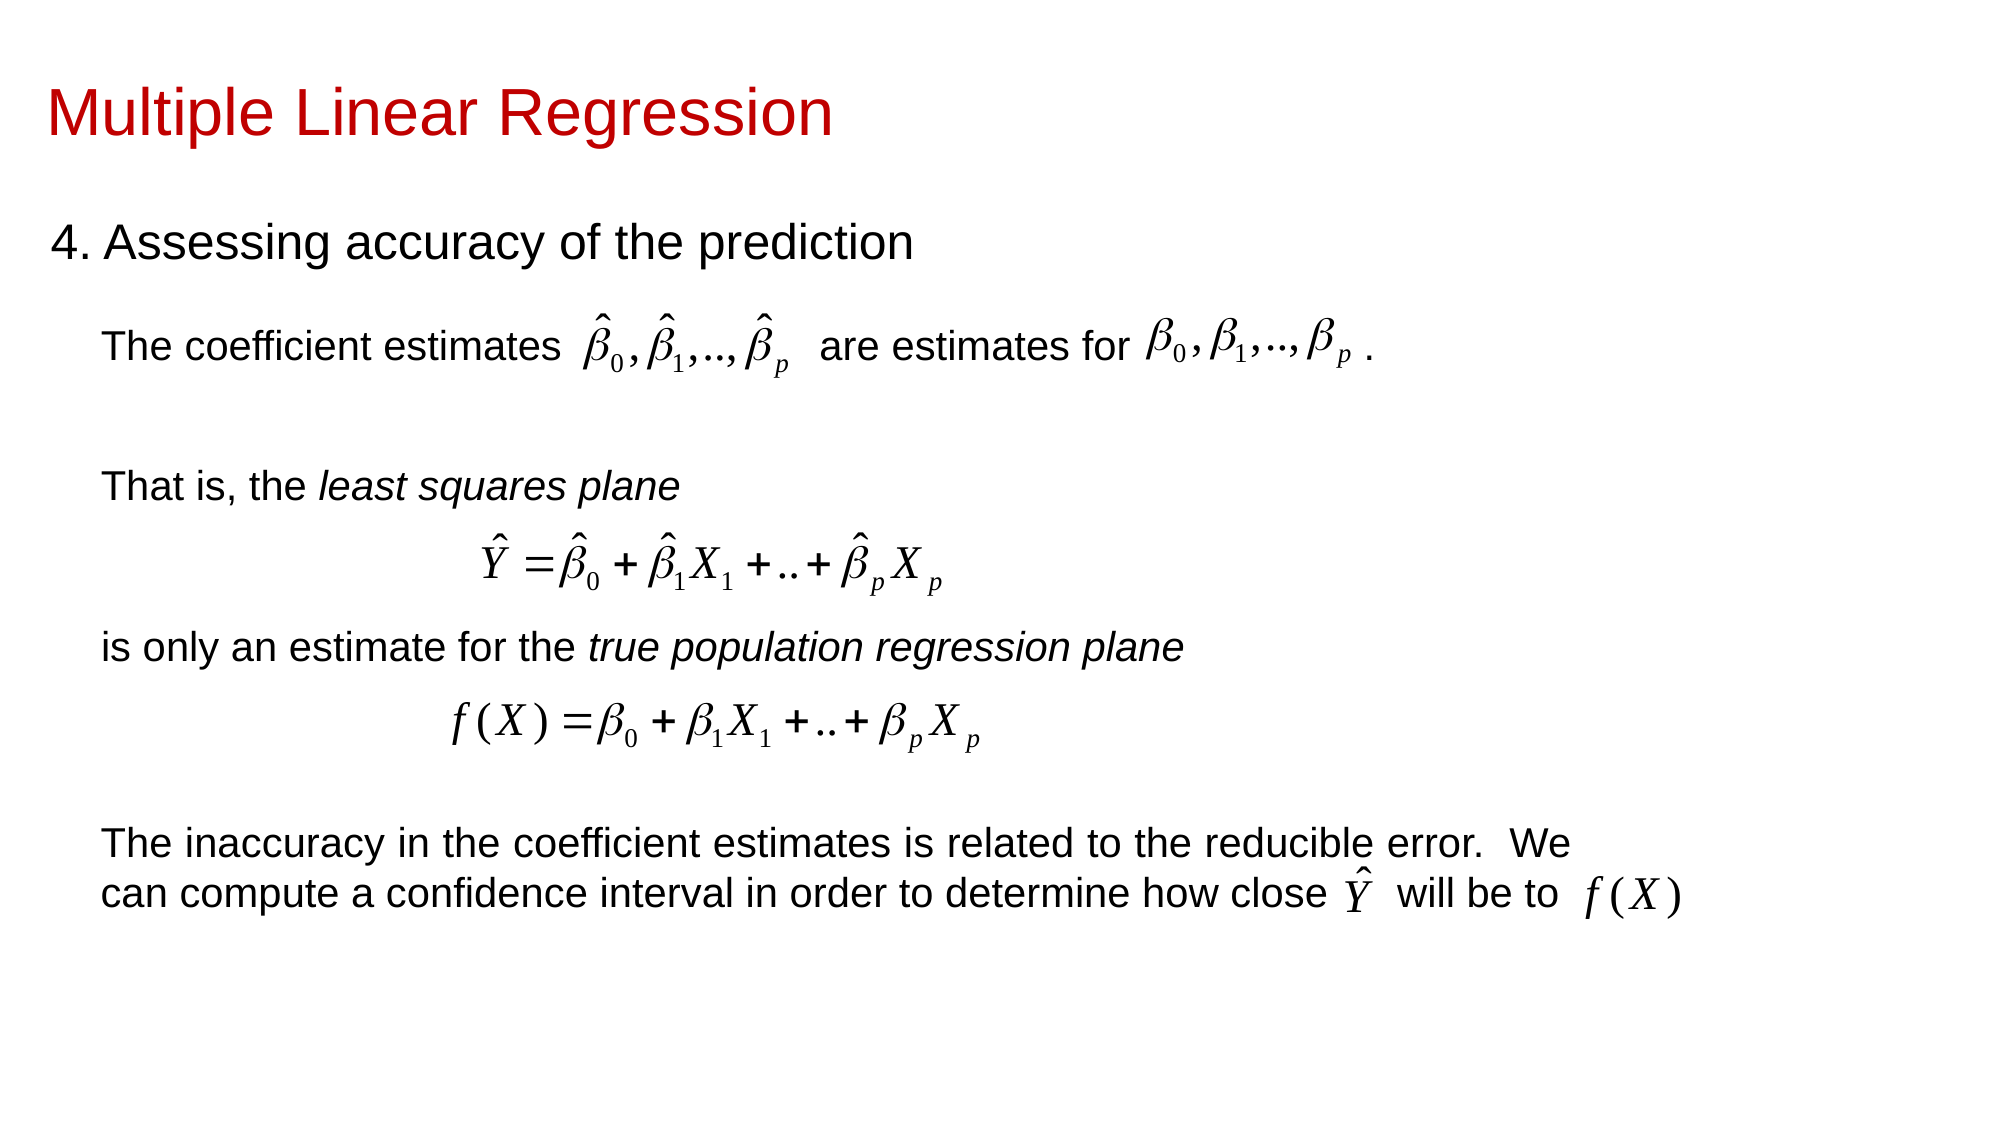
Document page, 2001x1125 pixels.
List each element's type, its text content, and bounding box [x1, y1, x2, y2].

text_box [574, 305, 798, 388]
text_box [474, 523, 952, 607]
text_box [1569, 866, 1691, 930]
text_box The coefficient estimates are estimates for . [85, 311, 1474, 426]
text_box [1137, 303, 1361, 379]
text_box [435, 688, 991, 763]
text_box is only an estimate for the true population regression plane [86, 612, 1474, 678]
text_box 4. Assessing accuracy of the prediction [35, 202, 1474, 277]
text_box That is, the least squares plane [85, 451, 1474, 517]
text_box The inaccuracy in the coefficient estimates is related to the reducible error. We can compute a confidence interval in order to determine how close will be to [85, 808, 1588, 924]
text_box Multiple Linear Regression [31, 61, 1100, 157]
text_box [1338, 857, 1382, 920]
